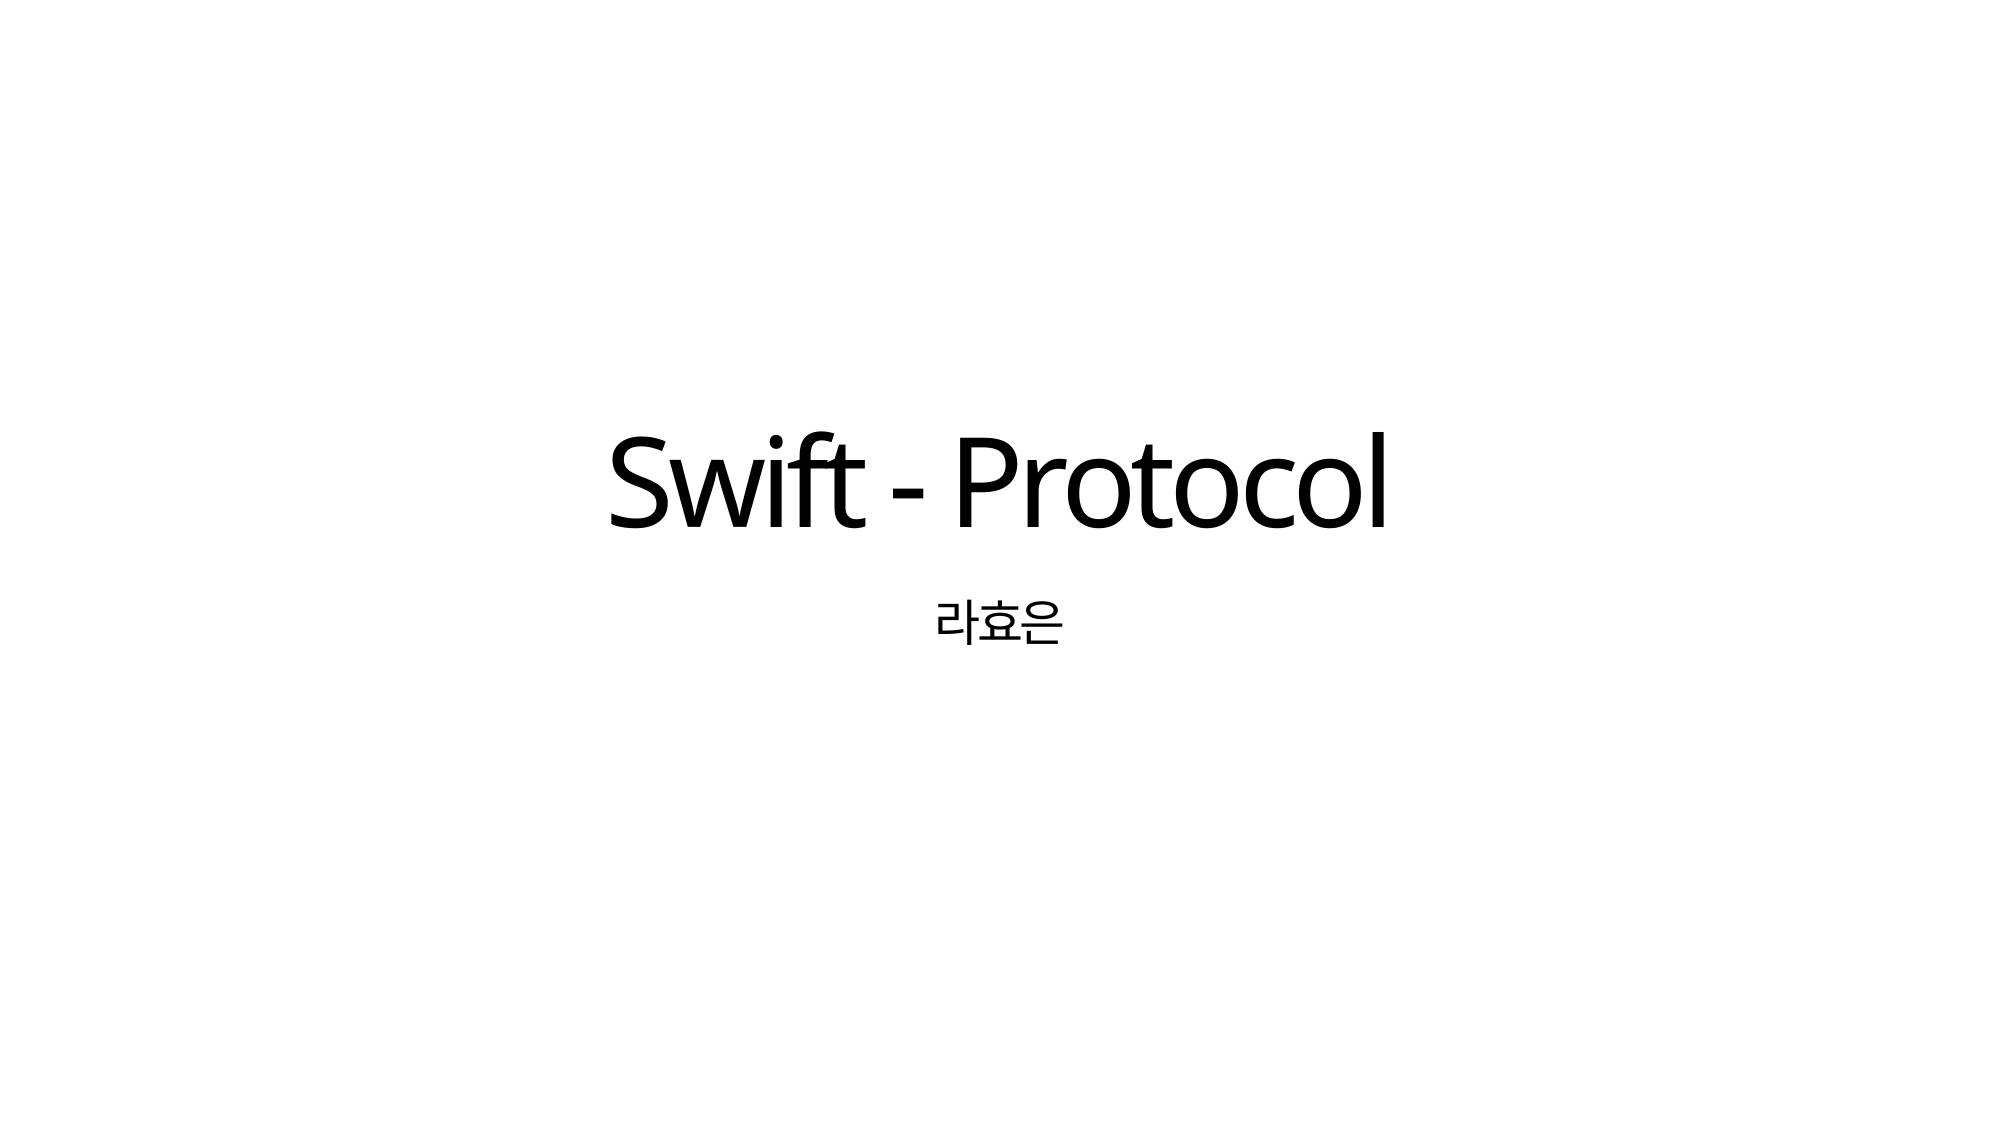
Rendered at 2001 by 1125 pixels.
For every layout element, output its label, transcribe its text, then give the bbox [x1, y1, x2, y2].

title Swift - Protocol [249, 170, 1750, 563]
subtitle 라효은 [249, 590, 1750, 863]
